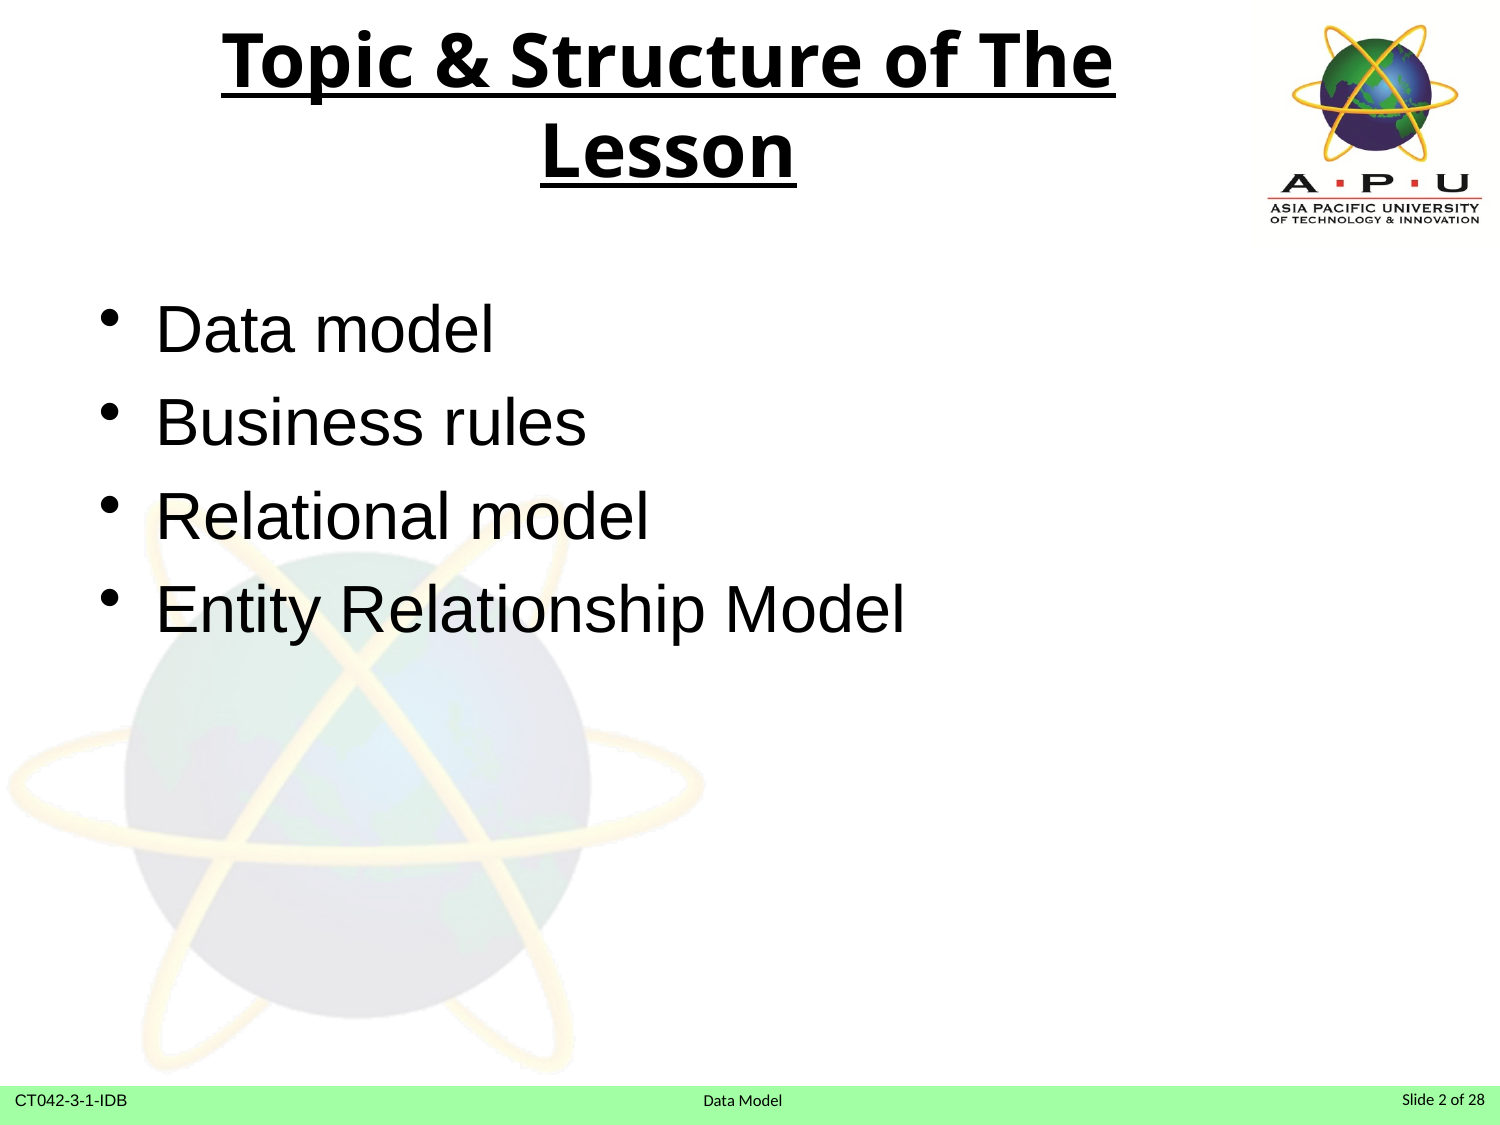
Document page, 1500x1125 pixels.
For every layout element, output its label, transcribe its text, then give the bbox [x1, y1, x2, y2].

list Data model Business rules Relational model Entity Relationship Model [83, 278, 1434, 1021]
picture [1251, 0, 1500, 249]
title Topic & Structure of The Lesson [96, 0, 1241, 204]
